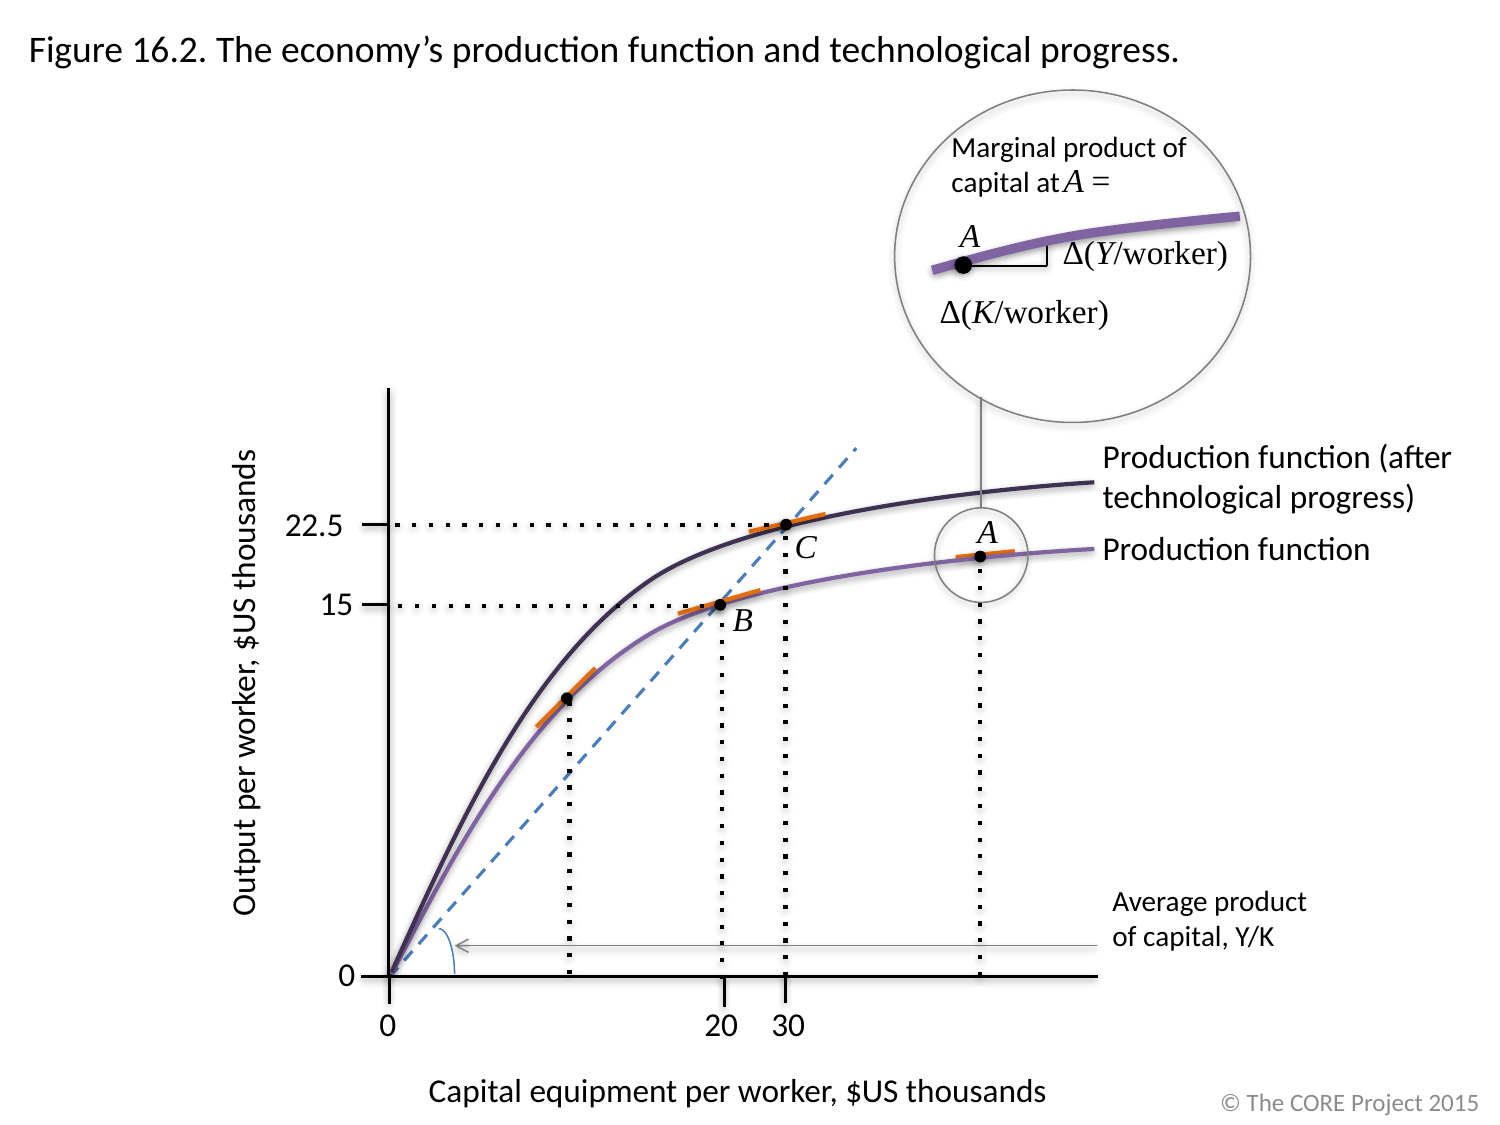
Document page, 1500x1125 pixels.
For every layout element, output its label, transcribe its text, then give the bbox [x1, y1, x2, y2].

text_box Output per worker, $US thousands [214, 388, 270, 978]
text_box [985, 427, 1471, 973]
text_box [894, 89, 1259, 603]
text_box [304, 574, 791, 1052]
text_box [985, 874, 1337, 961]
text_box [536, 667, 596, 873]
footer © The CORE Project 2015 [1197, 1078, 1500, 1125]
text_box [536, 969, 596, 975]
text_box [454, 874, 975, 961]
text_box Figure 16.2. The economy’s production function and technological progress. [13, 17, 1500, 78]
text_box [269, 495, 853, 1052]
text_box Capital equipment per worker, $US thousands [383, 1062, 1093, 1117]
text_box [391, 427, 975, 873]
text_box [857, 969, 975, 973]
